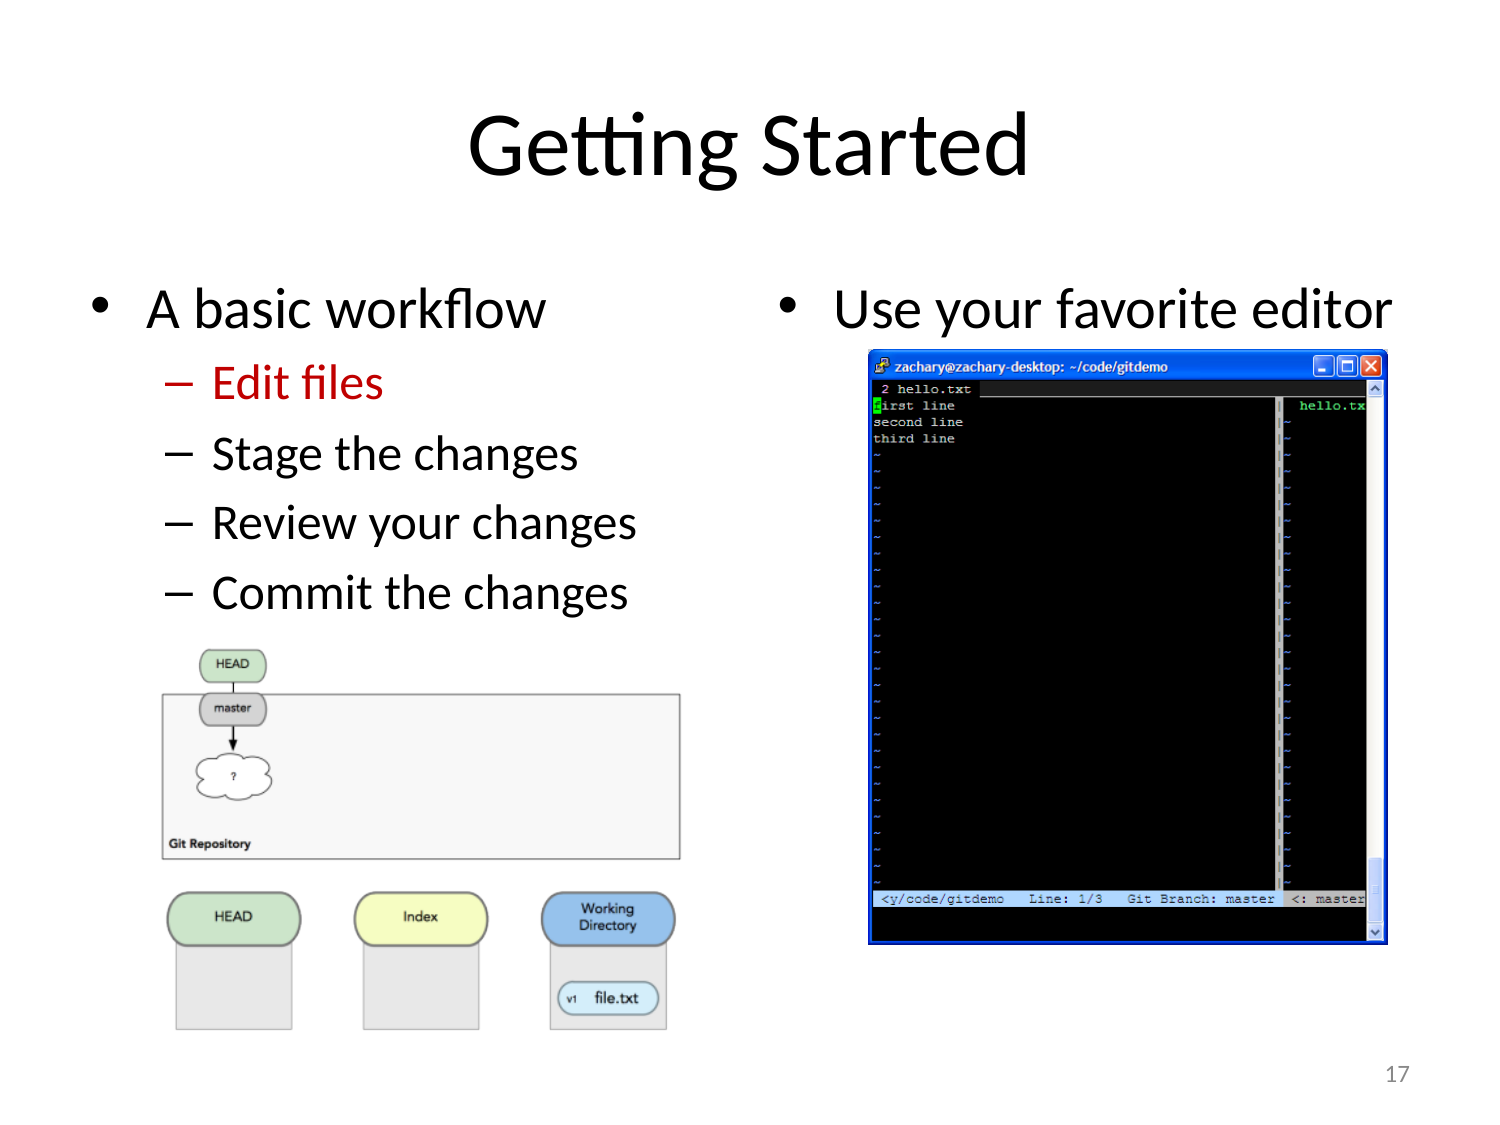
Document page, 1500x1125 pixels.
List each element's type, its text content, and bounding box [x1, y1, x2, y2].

picture [99, 633, 752, 1110]
list Use your favorite editor [762, 262, 1425, 1005]
title Getting Started [75, 45, 1425, 233]
list A basic workflow Edit files Stage the changes Review your changes Commit the changes [75, 262, 738, 1005]
picture [867, 349, 1388, 945]
slide_number 17 [1074, 1042, 1425, 1103]
